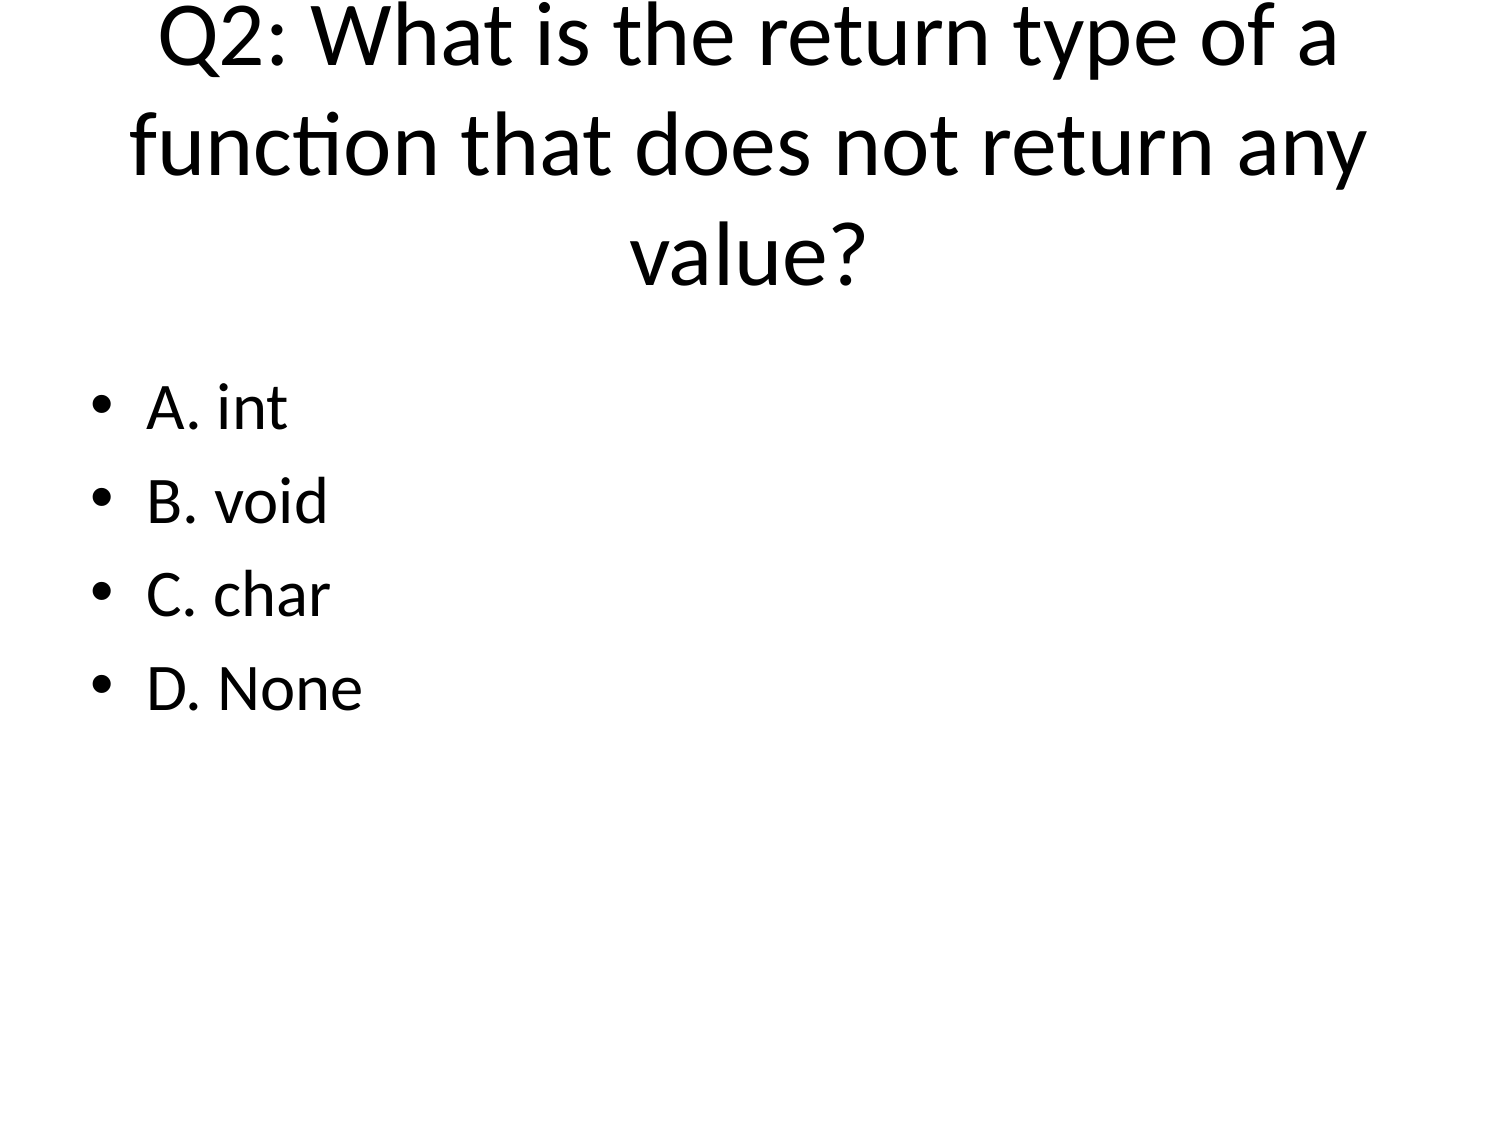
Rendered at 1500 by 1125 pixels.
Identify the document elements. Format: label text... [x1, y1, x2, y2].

list A. int B. void C. char D. None [75, 262, 1425, 1005]
title Q2: What is the return type of a function that does not return any value? [75, 45, 1425, 233]
